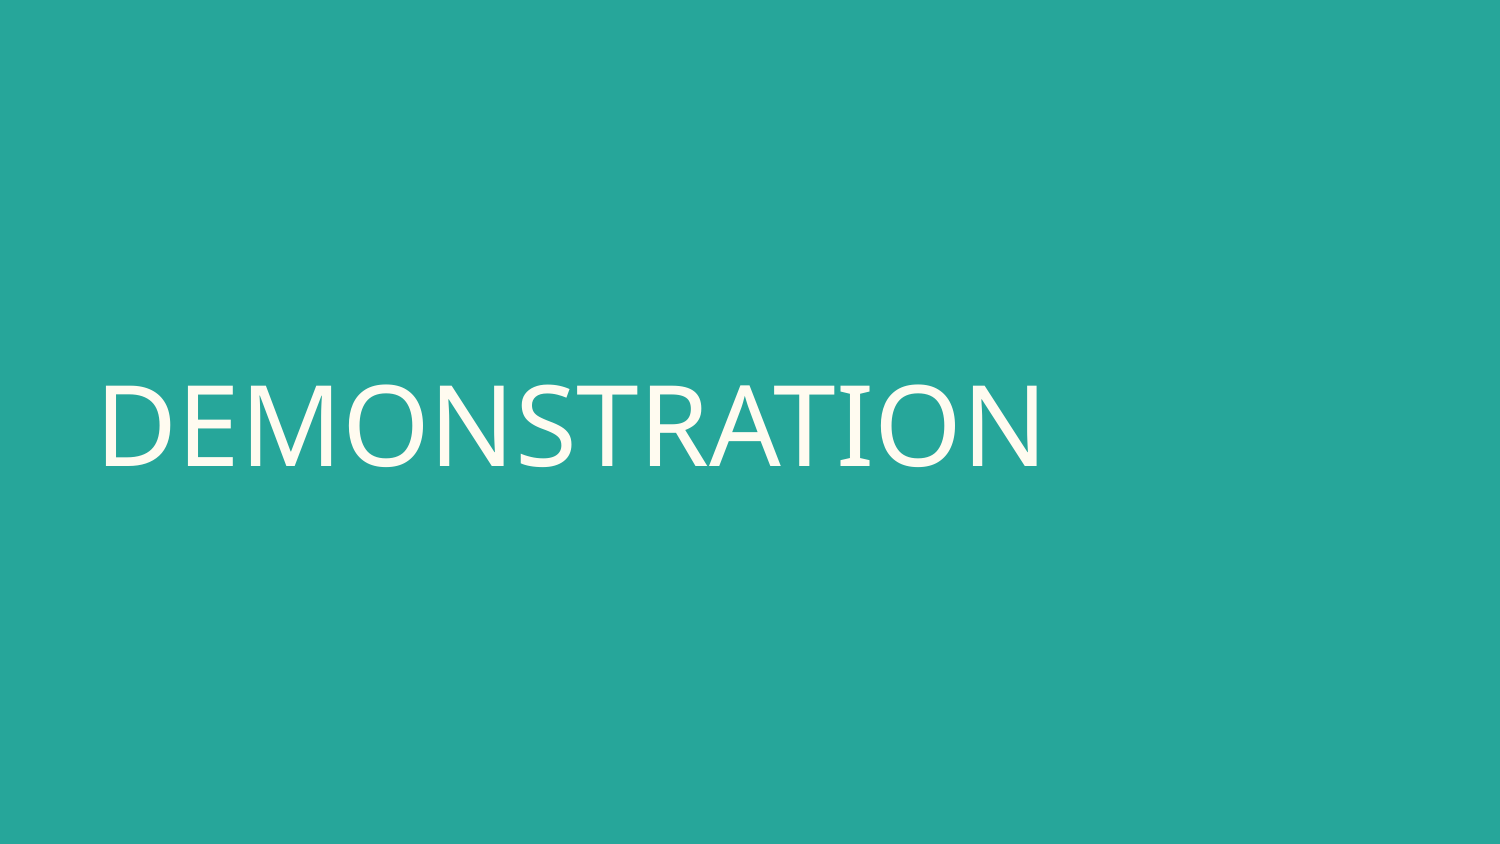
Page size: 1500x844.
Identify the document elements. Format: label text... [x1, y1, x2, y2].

title DEMONSTRATION [80, 86, 1225, 758]
